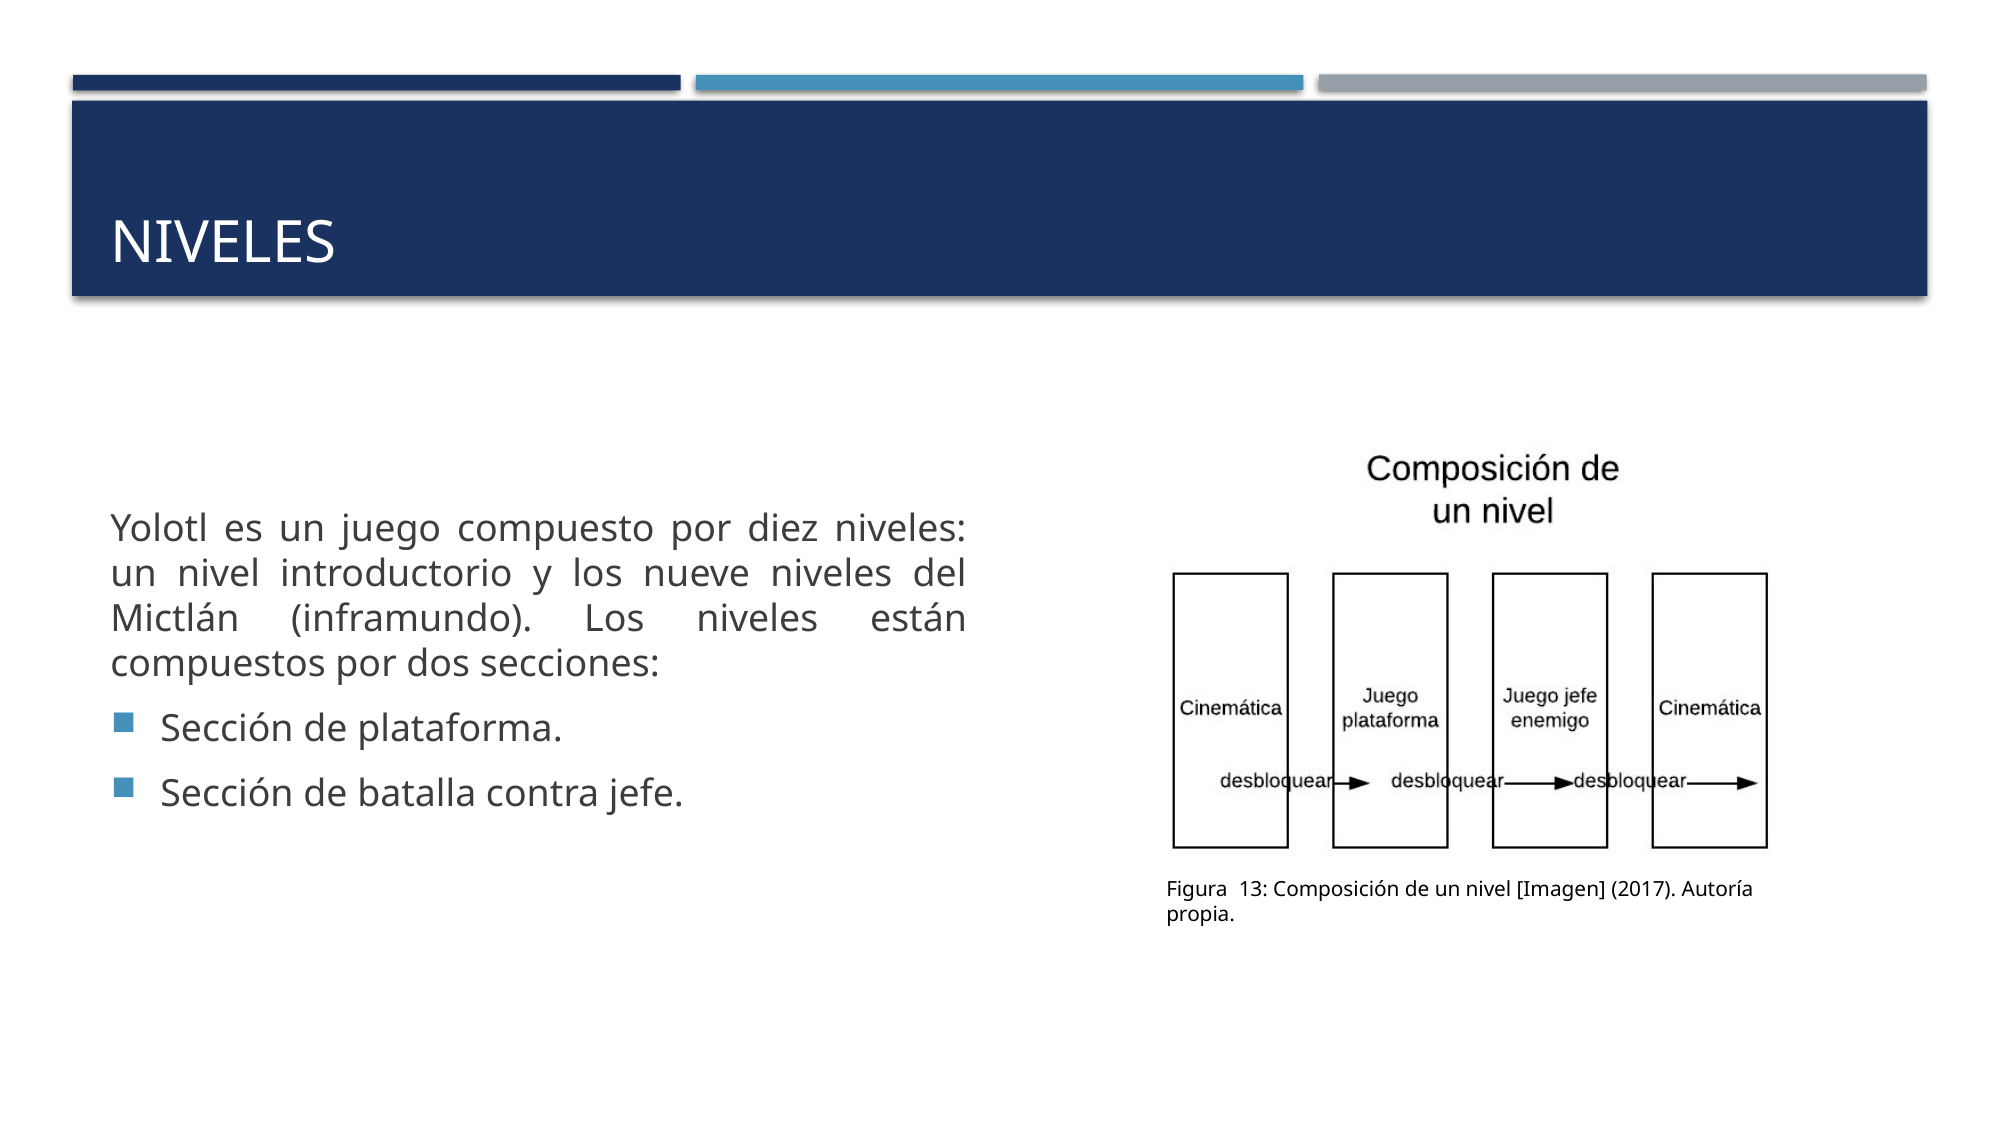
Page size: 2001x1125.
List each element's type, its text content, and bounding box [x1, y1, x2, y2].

picture [1150, 357, 1818, 928]
list Yolotl es un juego compuesto por diez niveles: un nivel introductorio y los nueve niveles del Mictlán (inframundo). Los niveles están compuestos por dos secciones: Sección de plataforma. Sección de batalla contra jefe. [95, 357, 983, 962]
title Niveles [95, 115, 1905, 282]
